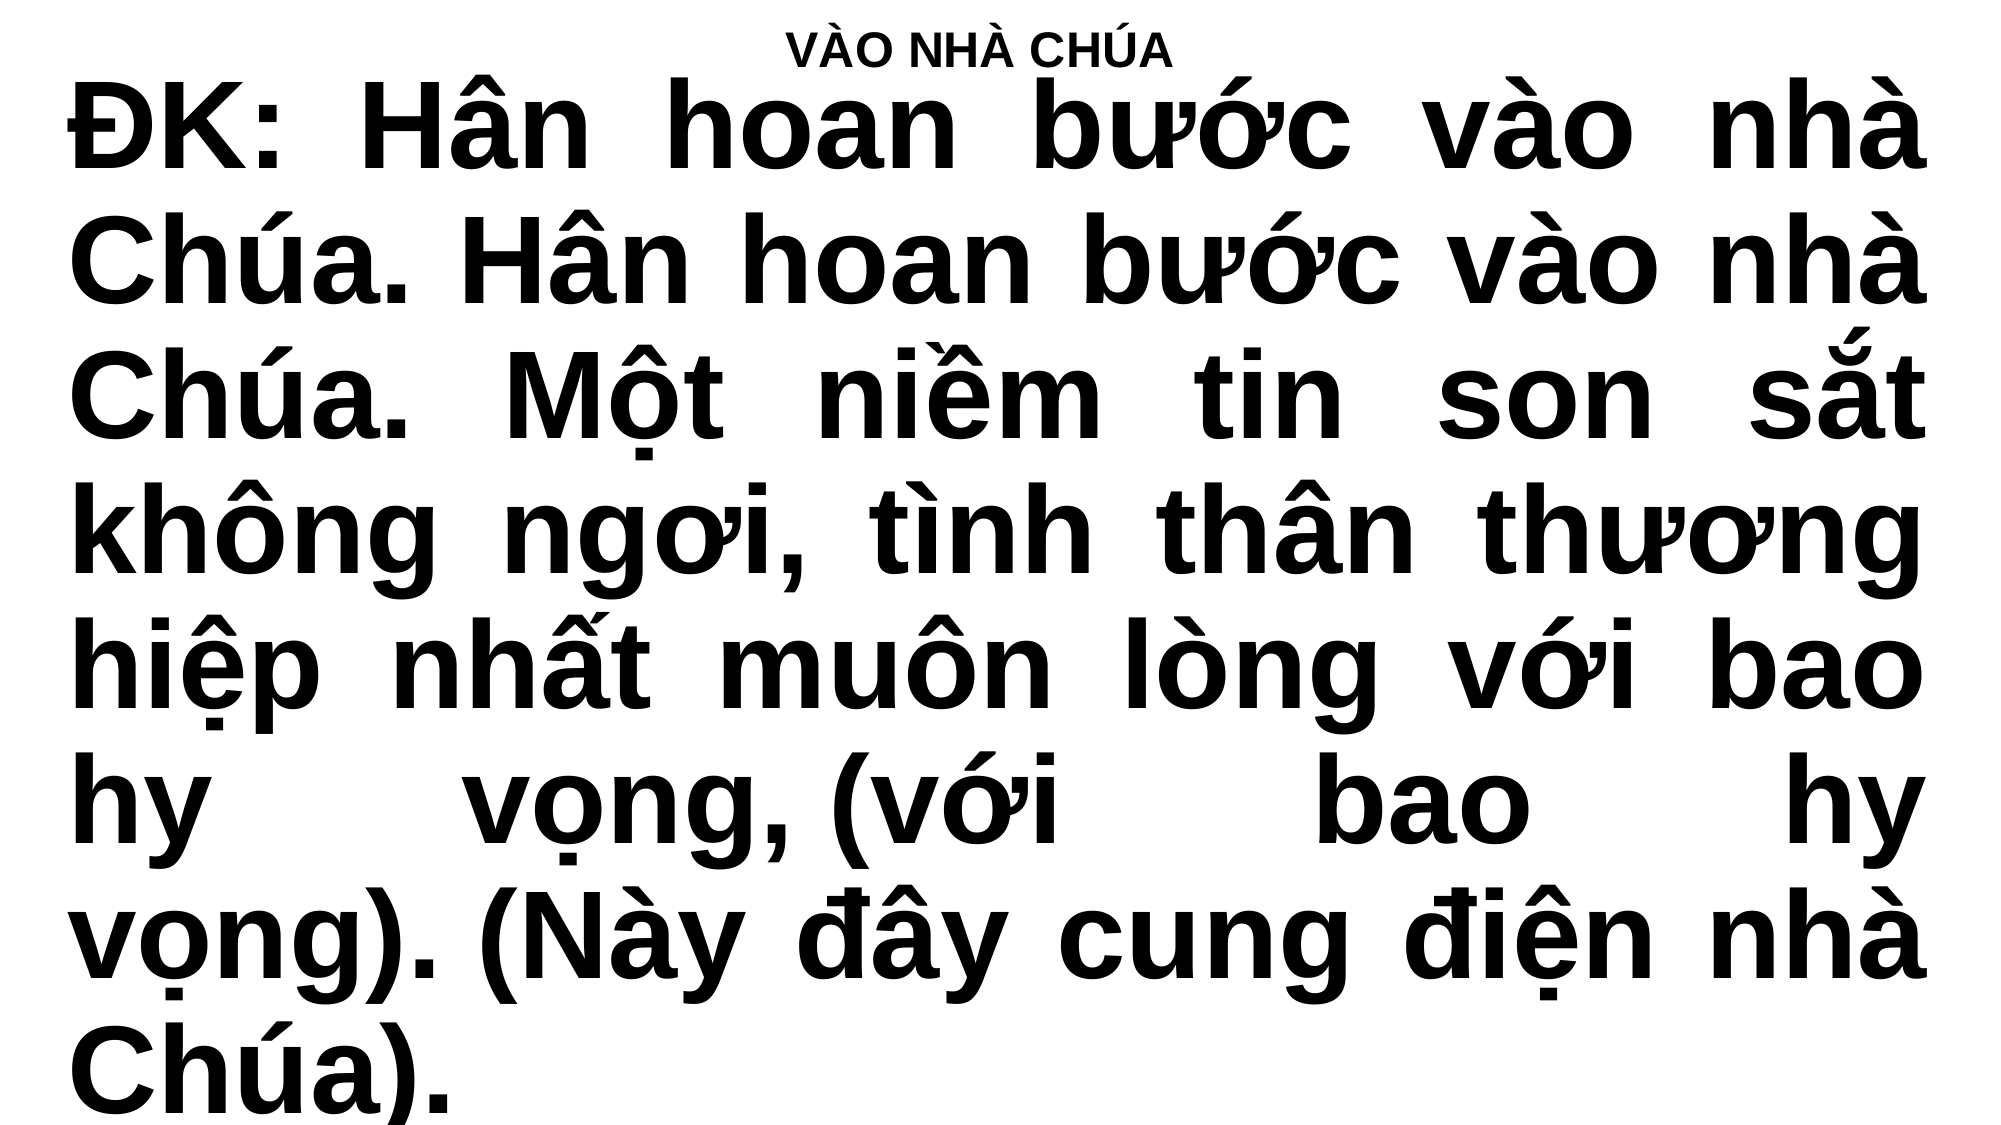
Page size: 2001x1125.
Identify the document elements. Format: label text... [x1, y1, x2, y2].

title ĐK: Hân hoan bước vào nhà Chúa. Hân hoan bước vào nhà Chúa. Một niềm tin son sắt không ngơi, tình thân thương hiệp nhất muôn lòng với bao hy vọng, (với bao hy vọng). (Này đây cung điện nhà Chúa). [52, 102, 1943, 1125]
text_box VÀO NHÀ CHÚA [770, 10, 1189, 85]
